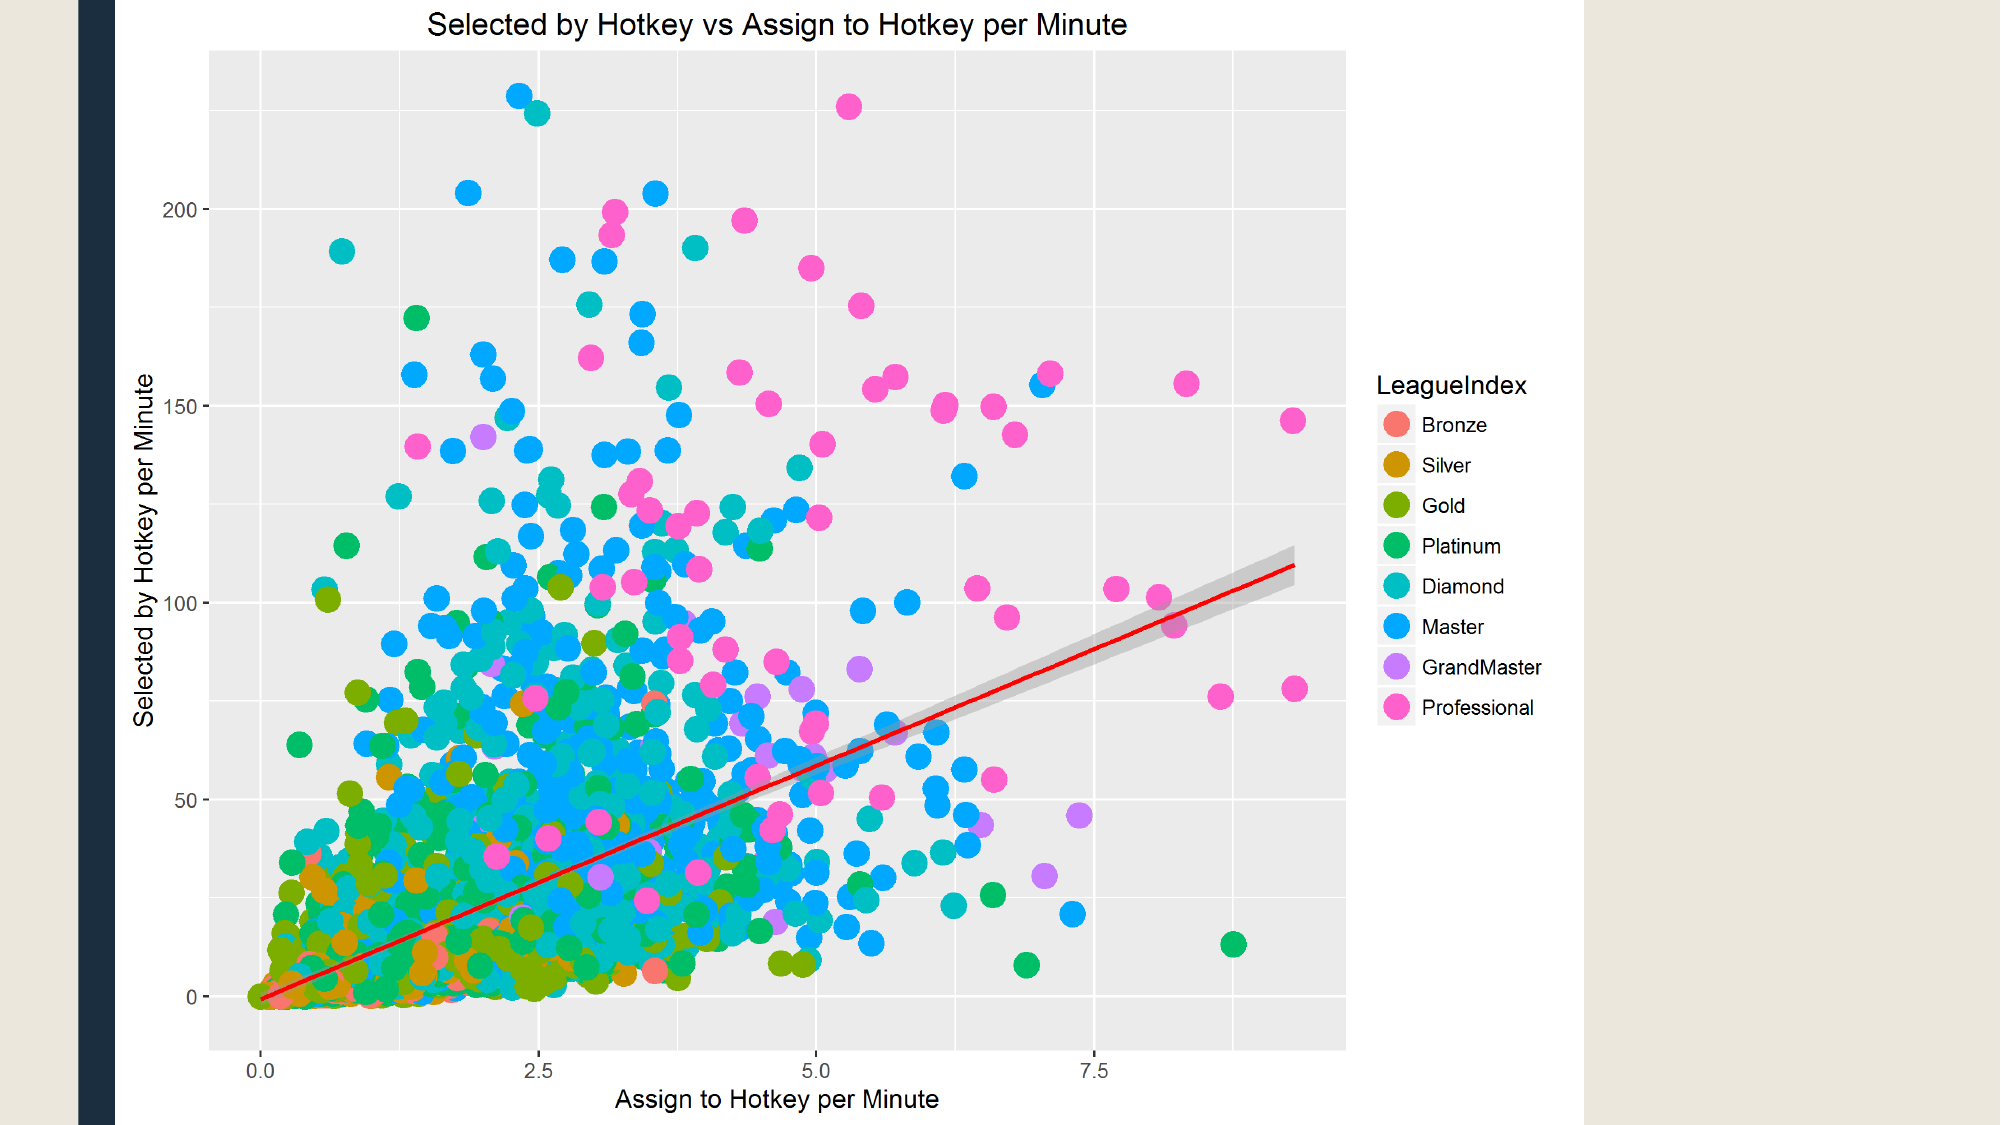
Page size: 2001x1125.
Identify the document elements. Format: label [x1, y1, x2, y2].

picture [115, 0, 1584, 1125]
